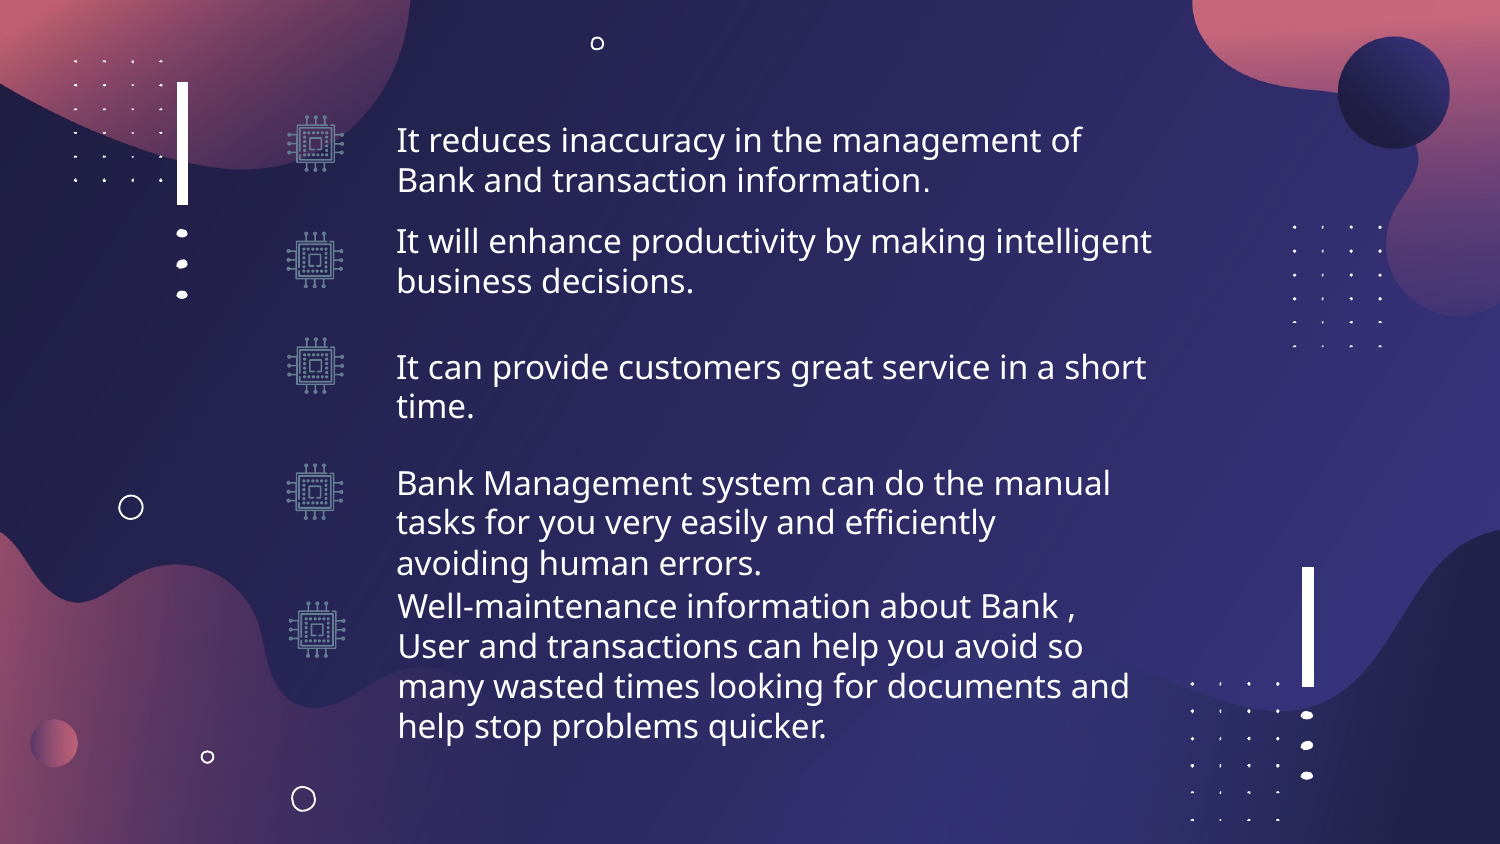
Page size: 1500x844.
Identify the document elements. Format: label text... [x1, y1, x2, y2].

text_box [286, 337, 345, 395]
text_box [288, 601, 346, 659]
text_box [1292, 225, 1383, 348]
text_box It will enhance productivity by making intelligent business decisions. [608, 212, 1170, 308]
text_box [286, 463, 344, 521]
text_box Bank Management system can do the manual tasks for you very easily and efficiently avoiding human errors. [608, 454, 1147, 578]
text_box It reduces inaccuracy in the management of Bank and transaction information. [608, 72, 1184, 247]
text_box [117, 37, 604, 813]
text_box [286, 115, 345, 173]
picture [0, 0, 1500, 844]
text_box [1300, 566, 1316, 780]
text_box Well-maintenance information about Bank , User and transactions can help you avoid so many wasted times looking for documents and help stop problems quicker. [608, 578, 1147, 753]
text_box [1190, 681, 1280, 822]
text_box It can provide customers great service in a short time. [608, 338, 1165, 433]
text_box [73, 60, 163, 183]
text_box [176, 81, 190, 300]
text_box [286, 231, 344, 289]
